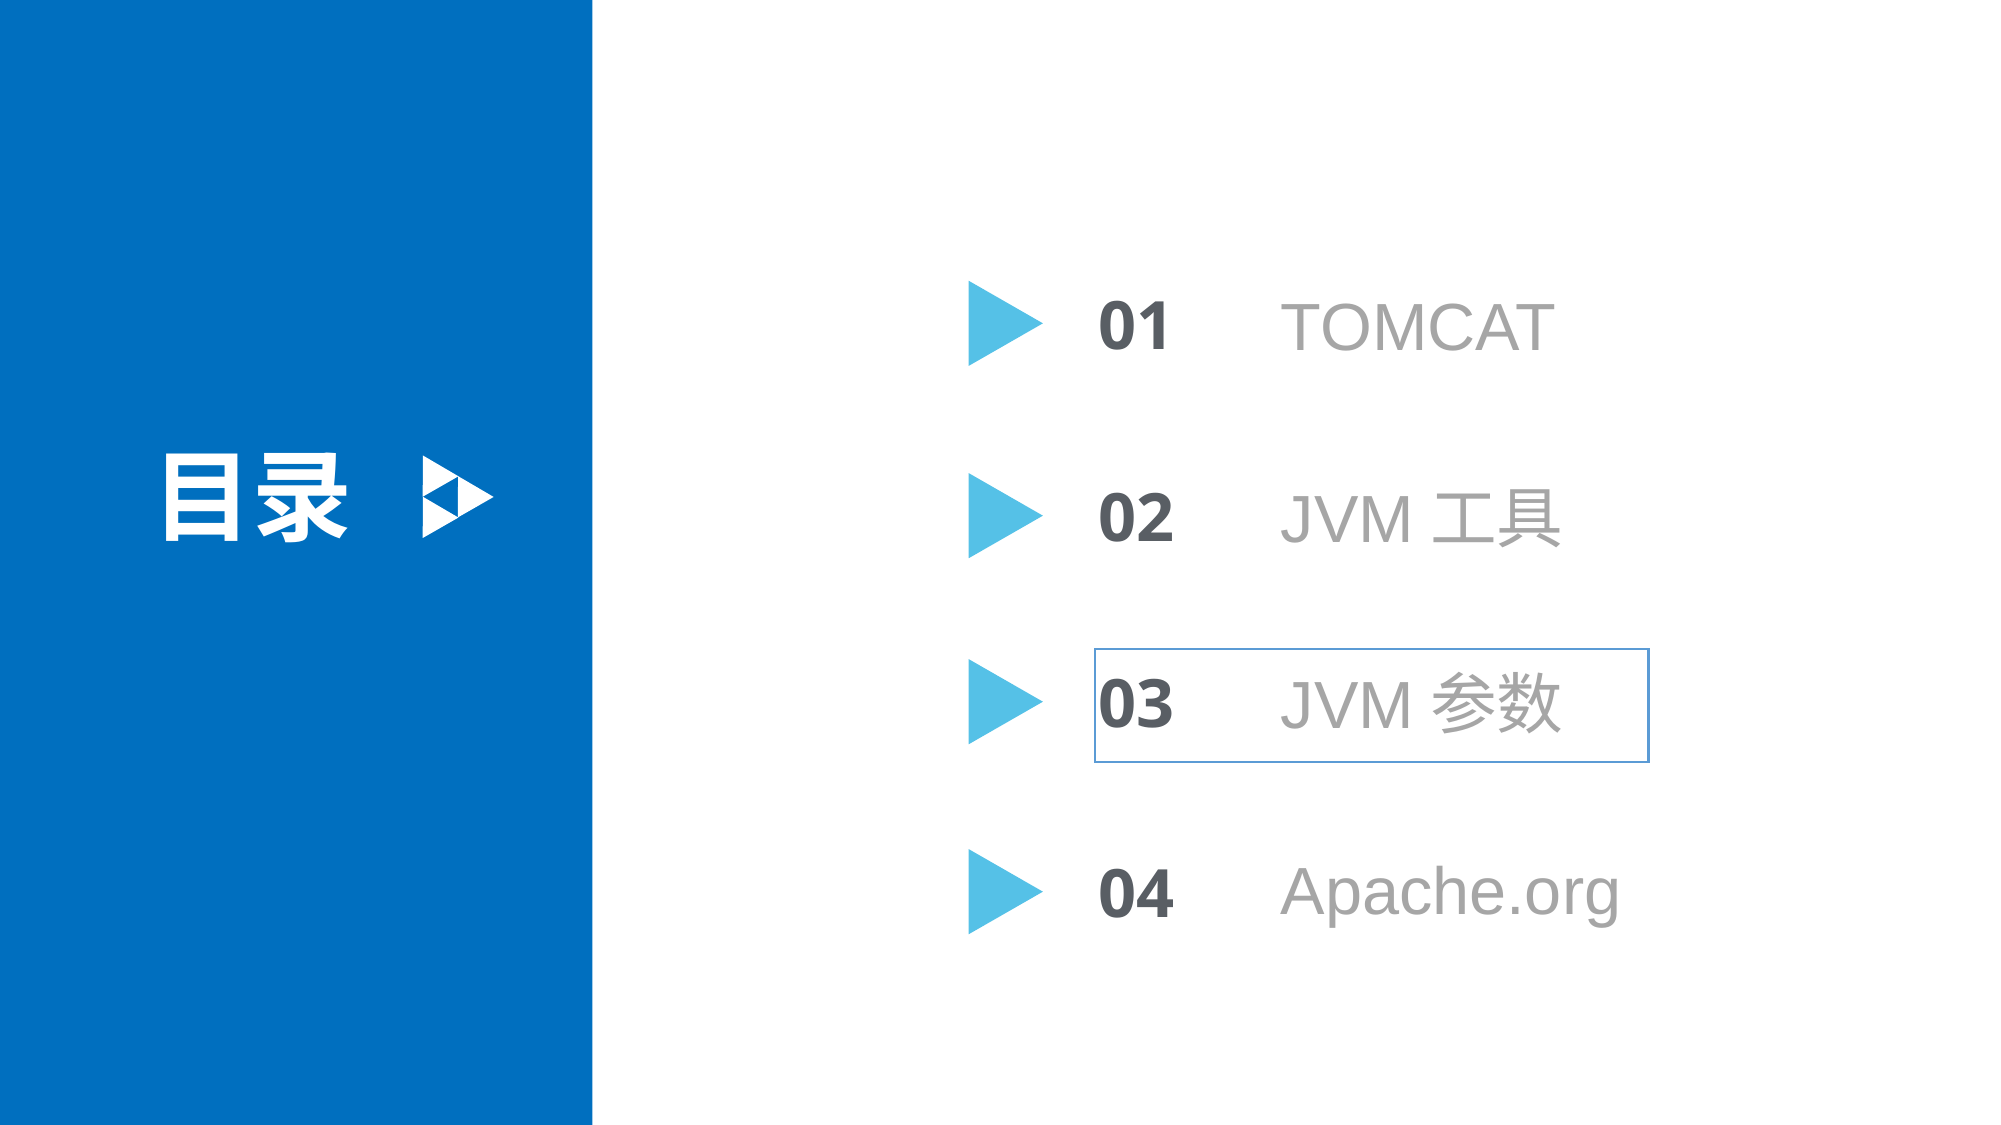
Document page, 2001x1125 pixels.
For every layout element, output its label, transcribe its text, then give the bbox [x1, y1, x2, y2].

text_box 目录 [137, 426, 400, 561]
text_box [968, 473, 1043, 559]
text_box JVM工具 [1401, 475, 1720, 556]
text_box 03 [1083, 653, 1401, 749]
text_box [1094, 648, 1650, 661]
text_box [968, 659, 1043, 745]
text_box 01 [1083, 275, 1401, 371]
text_box [0, 0, 593, 1125]
text_box JVM参数 [1401, 661, 1700, 742]
text_box 04 [1083, 843, 1401, 939]
text_box [968, 849, 1043, 935]
text_box Apache.org [1401, 847, 1738, 928]
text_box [411, 453, 488, 531]
text_box [968, 280, 1043, 366]
text_box TOMCAT [1401, 283, 1623, 364]
text_box 02 [1083, 467, 1401, 563]
text_box [1094, 742, 1650, 763]
